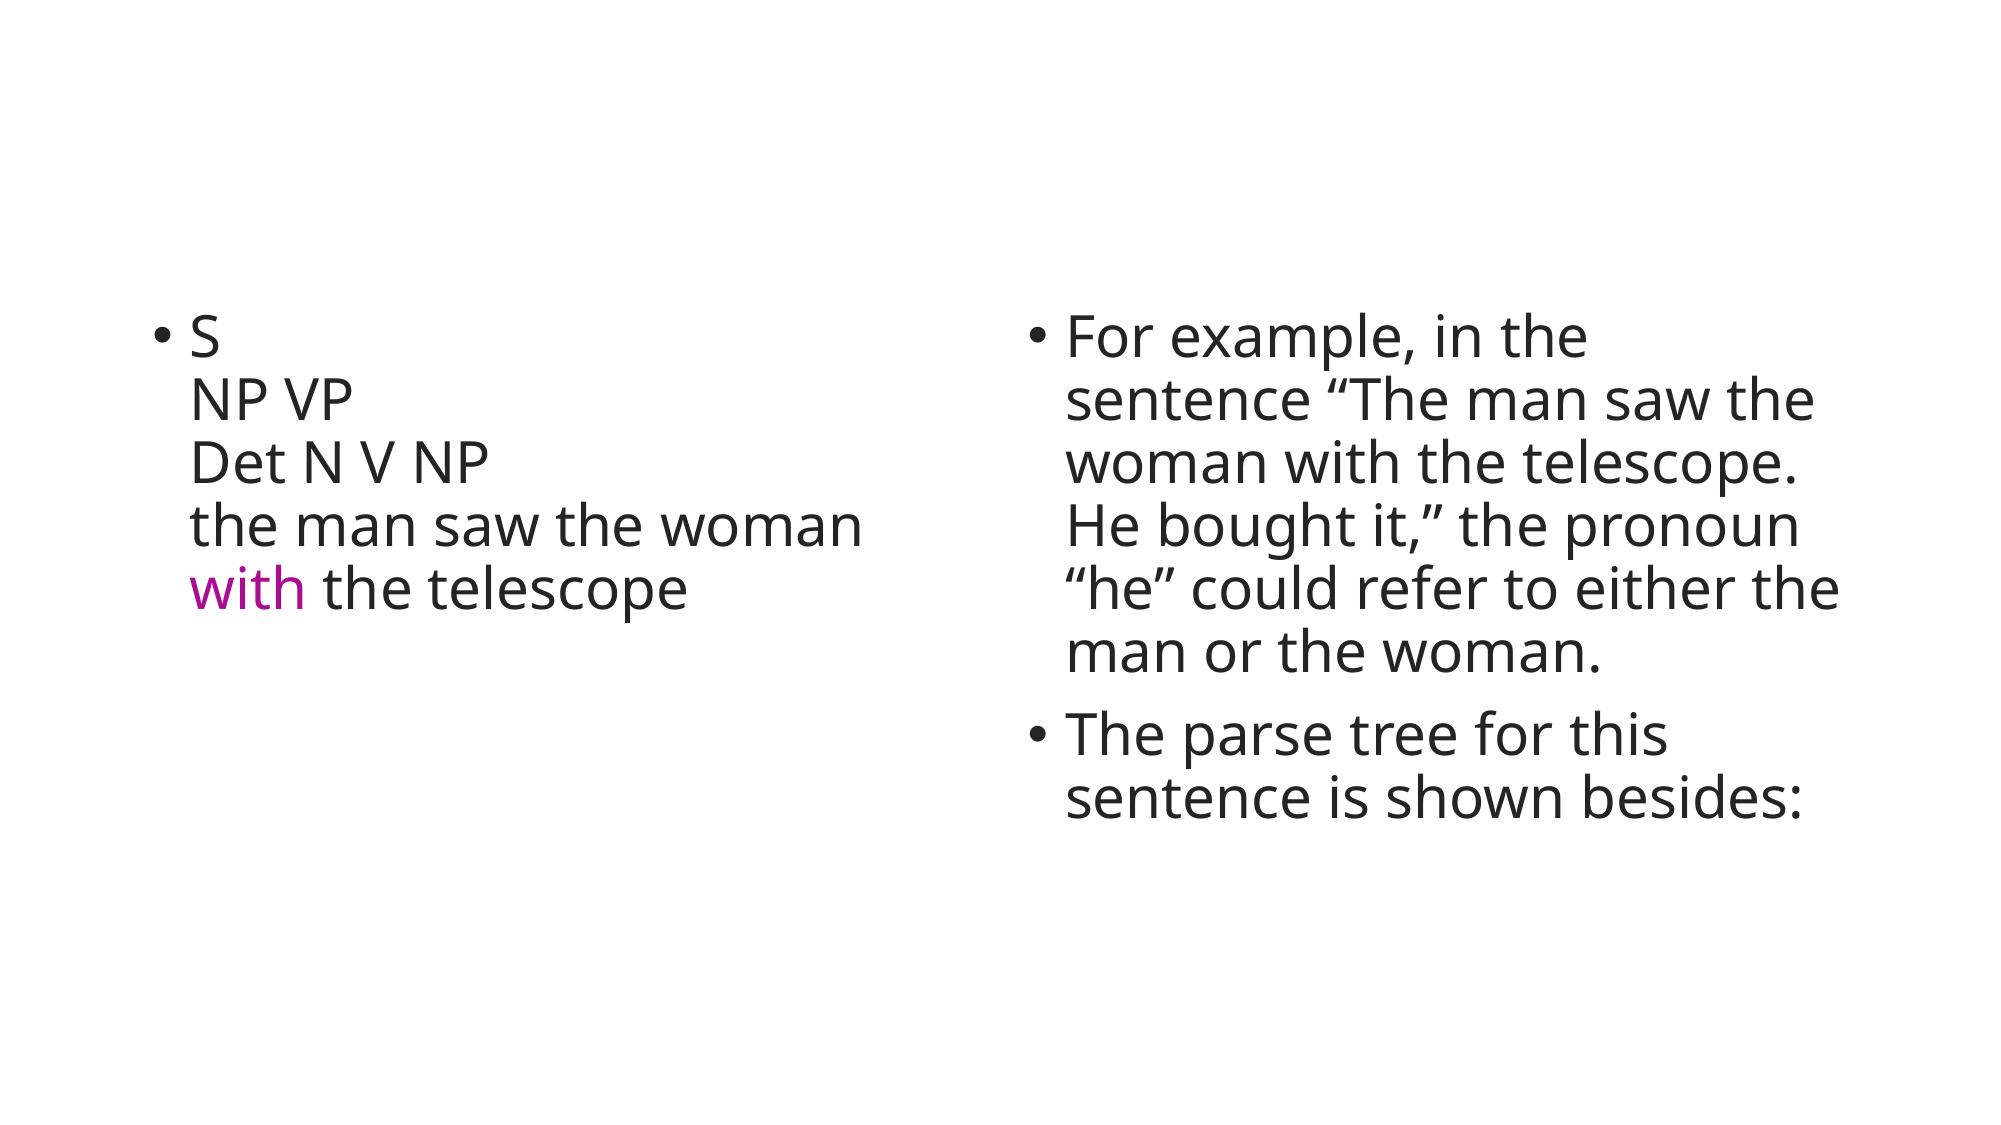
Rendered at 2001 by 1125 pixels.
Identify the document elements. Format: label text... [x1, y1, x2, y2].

list For example, in the sentence “The man saw the woman with the telescope. He bought it,” the pronoun “he” could refer to either the man or the woman. The parse tree for this sentence is shown besides: [1012, 299, 1863, 1014]
list S NP VP Det N V NP the man saw the woman with the telescope [137, 299, 988, 1014]
